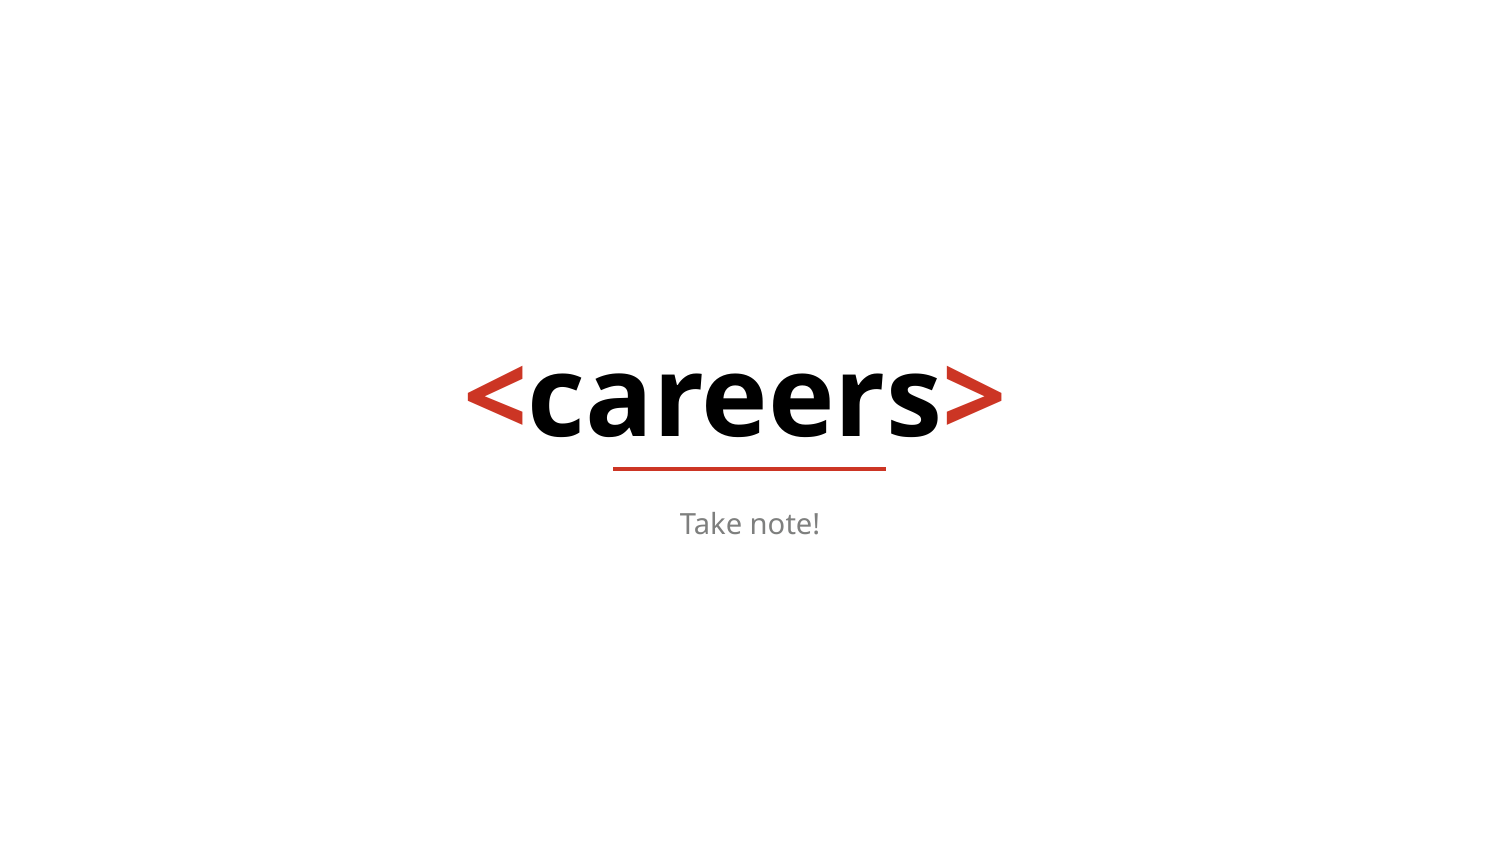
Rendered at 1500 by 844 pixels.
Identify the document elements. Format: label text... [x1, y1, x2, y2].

text_box Take note! [202, 484, 1298, 525]
text_box <careers> [81, 320, 1417, 463]
